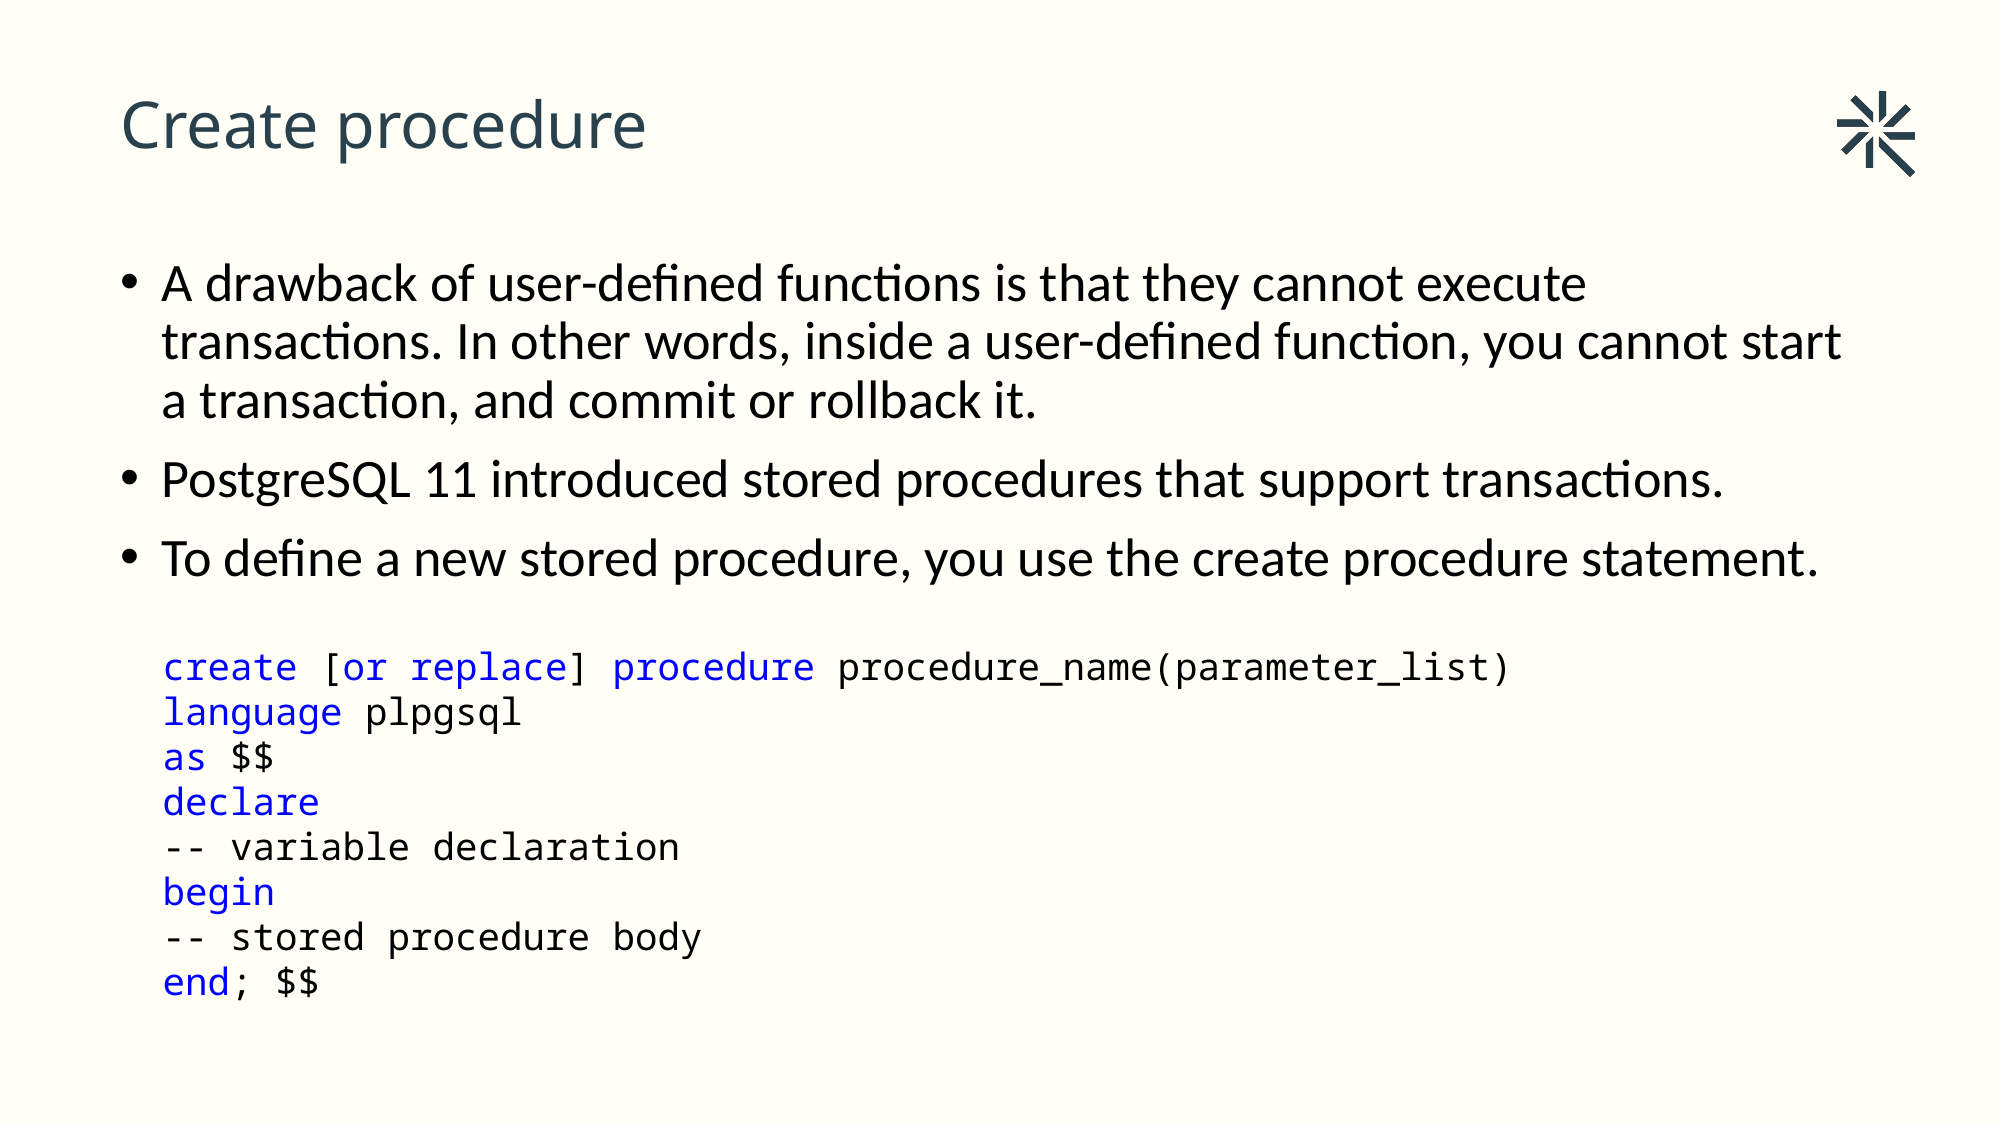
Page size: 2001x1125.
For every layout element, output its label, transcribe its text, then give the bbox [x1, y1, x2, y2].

list A drawback of user-defined functions is that they cannot execute transactions. In other words, inside a user-defined function, you cannot start a transaction, and commit or rollback it. PostgreSQL 11 introduced stored procedures that support transactions. To define a new stored procedure, you use the create procedure statement. [113, 247, 1887, 1073]
title Create procedure [113, 91, 1772, 181]
text_box create [or replace] procedure procedure_name(parameter_list) language plpgsql as $$ declare -- variable declaration begin -- stored procedure body end; $$ [155, 635, 1520, 1010]
picture [1837, 91, 1915, 177]
